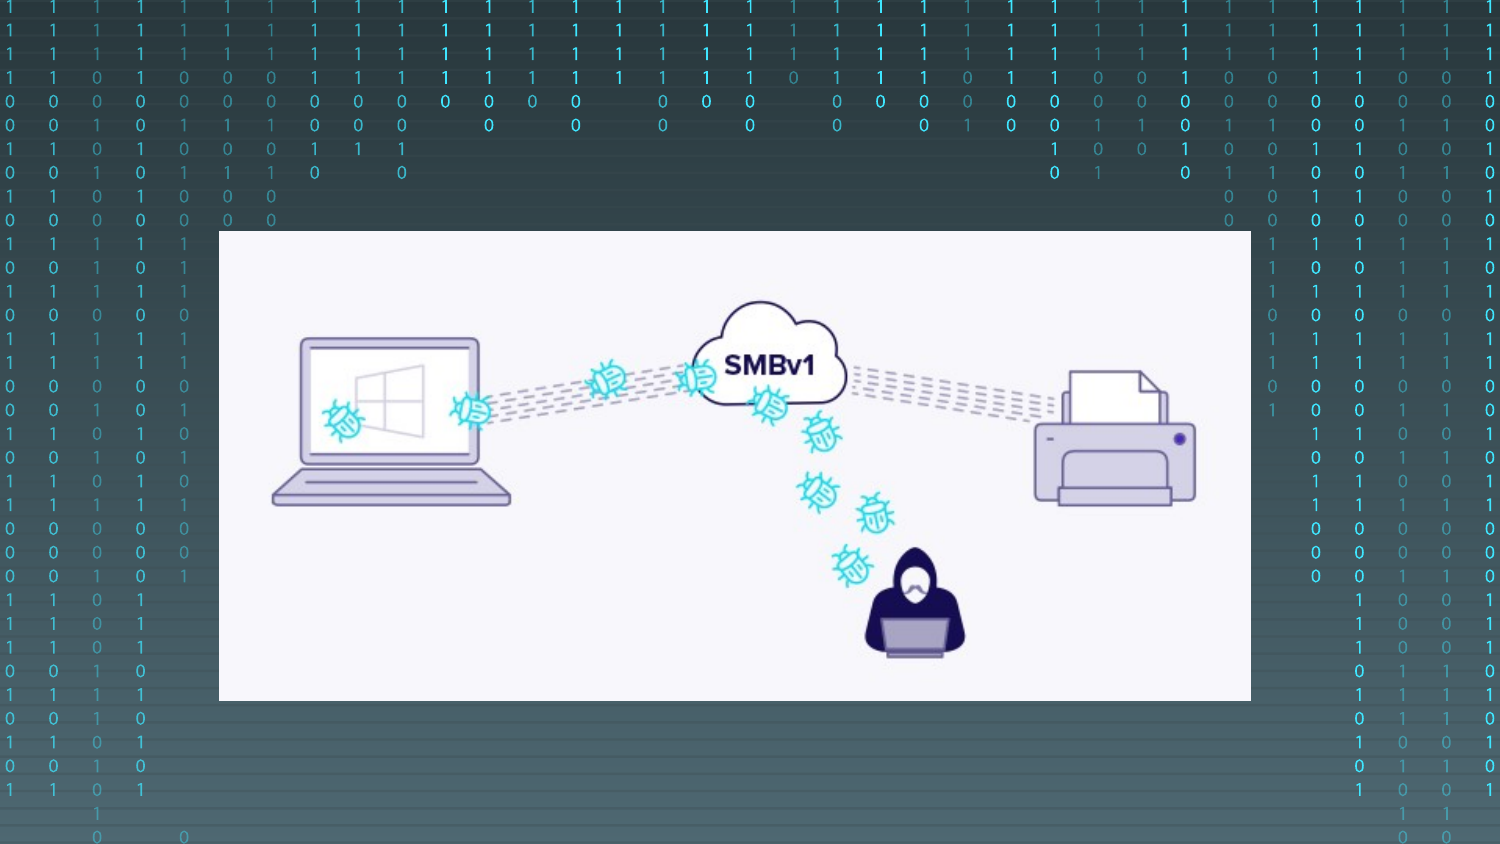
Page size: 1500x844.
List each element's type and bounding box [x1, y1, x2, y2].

picture [219, 231, 1252, 701]
